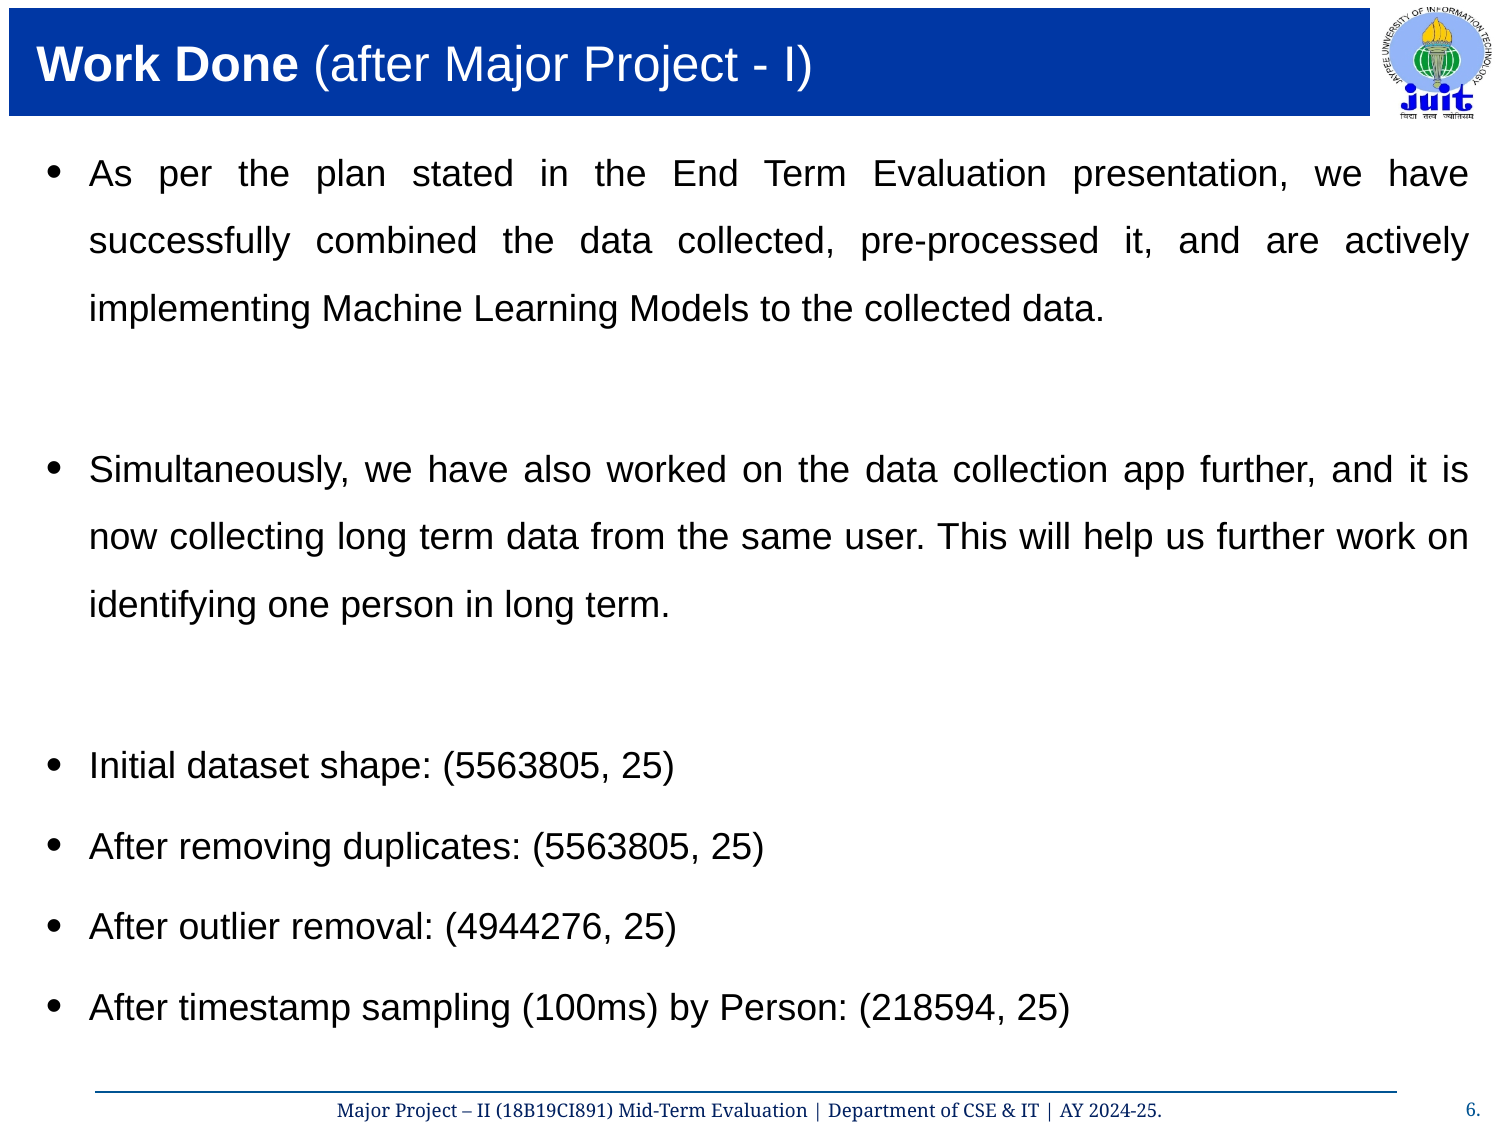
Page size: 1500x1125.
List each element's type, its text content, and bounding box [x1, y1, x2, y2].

title Work Done (after Major Project - I) [4, 2, 1375, 121]
text_box As per the plan stated in the End Term Evaluation presentation, we have successfully combined the data collected, pre-processed it, and are actively implementing Machine Learning Models to the collected data. Simultaneously, we have also worked on the data collection app further, and it is now collecting long term data from the same user. This will help us further work on identifying one person in long term. Initial dataset shape: (5563805, 25) After removing duplicates: (5563805, 25) After outlier removal: (4944276, 25) After timestamp sampling (100ms) by Person: (218594, 25) [15, 118, 1485, 1091]
picture [1375, 7, 1500, 119]
